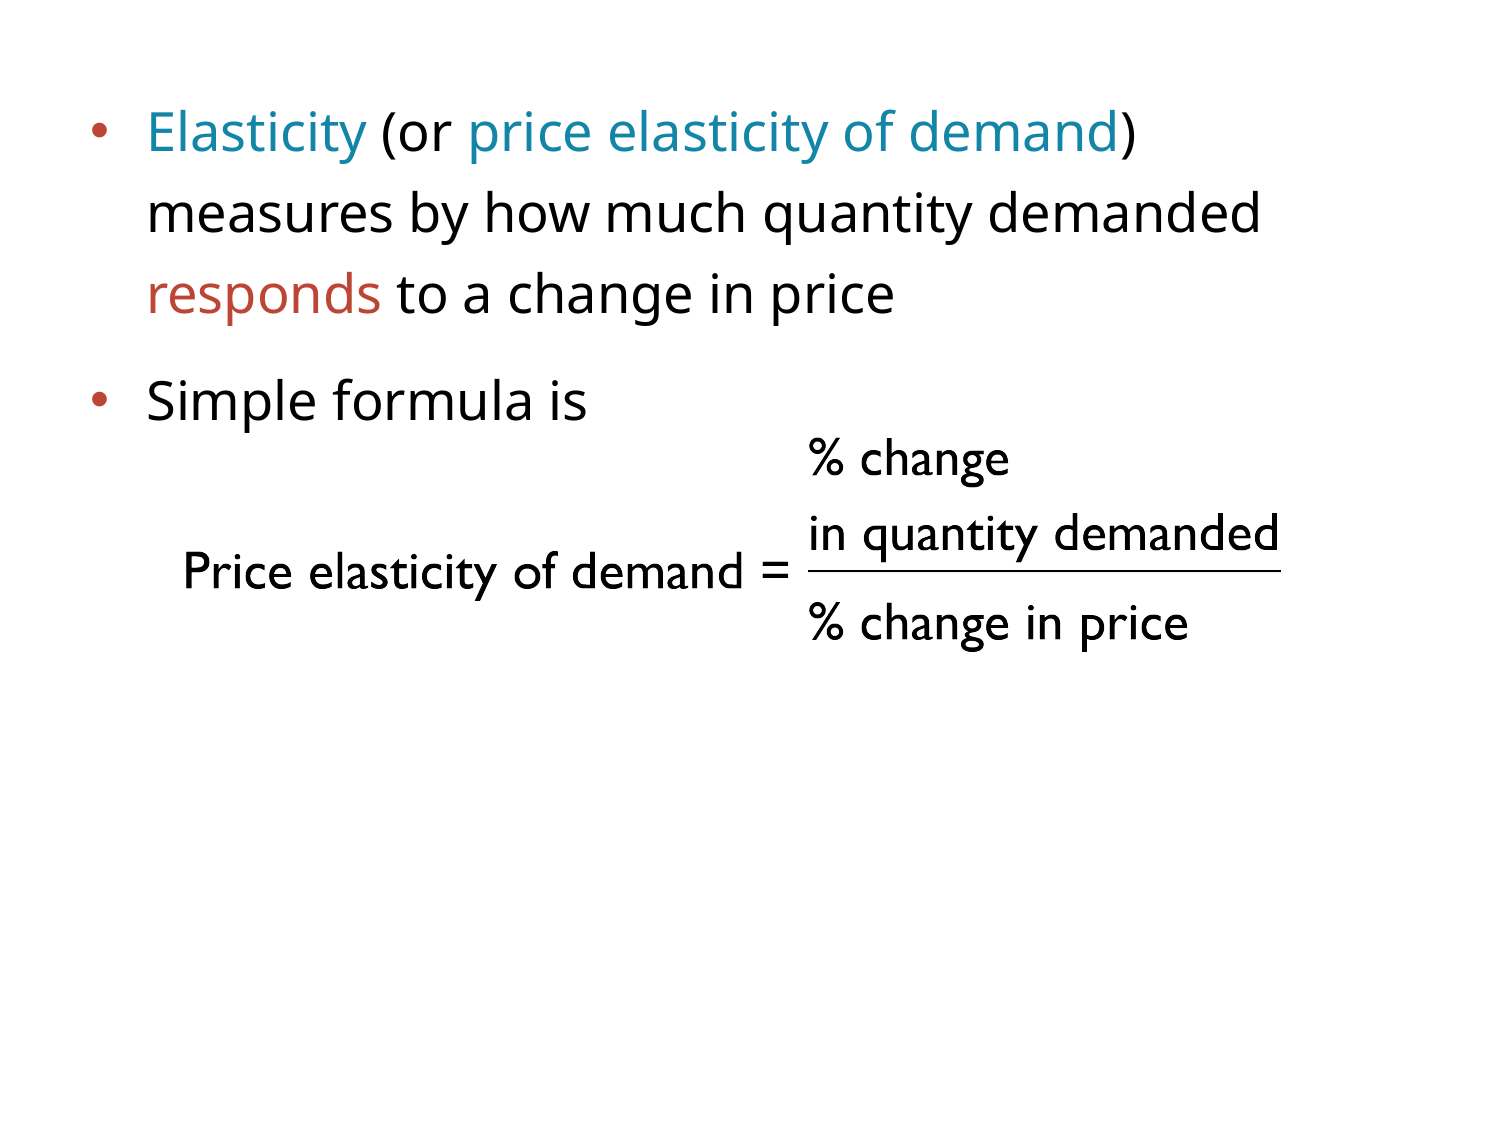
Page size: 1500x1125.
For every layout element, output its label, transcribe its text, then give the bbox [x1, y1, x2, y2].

picture [182, 429, 1281, 652]
list Elasticity (or price elasticity of demand) measures by how much quantity demanded responds to a change in price Simple formula is [75, 73, 1349, 884]
